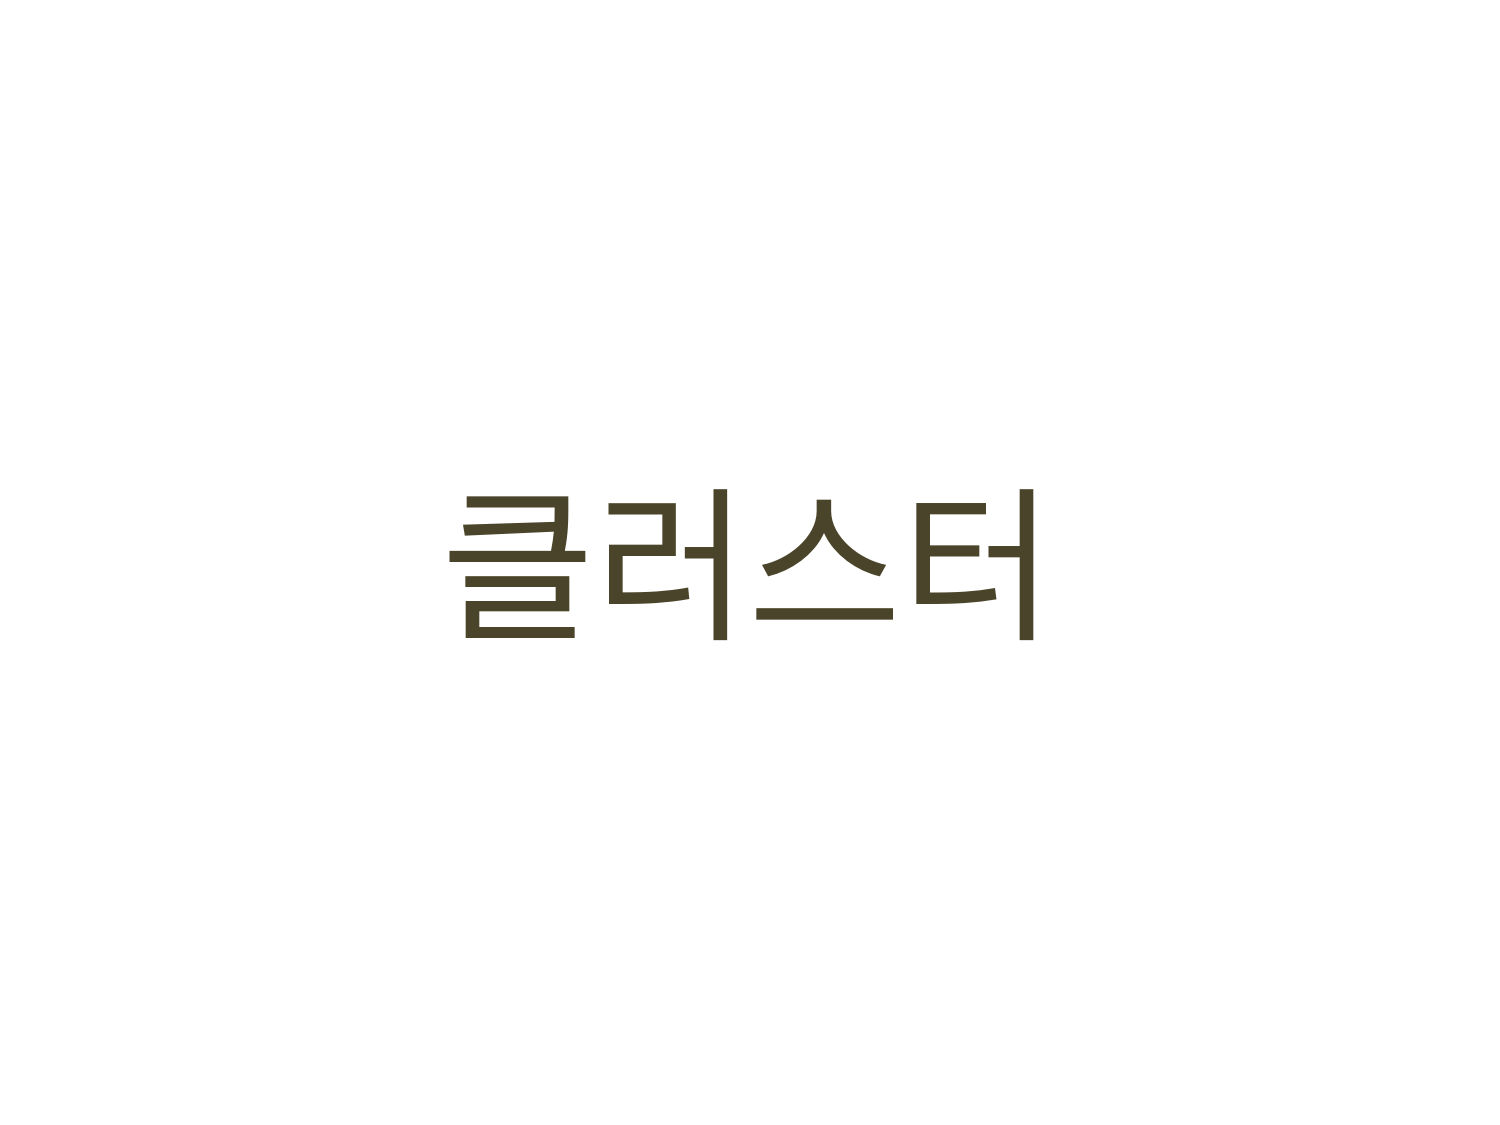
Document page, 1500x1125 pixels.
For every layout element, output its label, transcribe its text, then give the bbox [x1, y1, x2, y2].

text_box 클러스터 [427, 453, 1071, 669]
